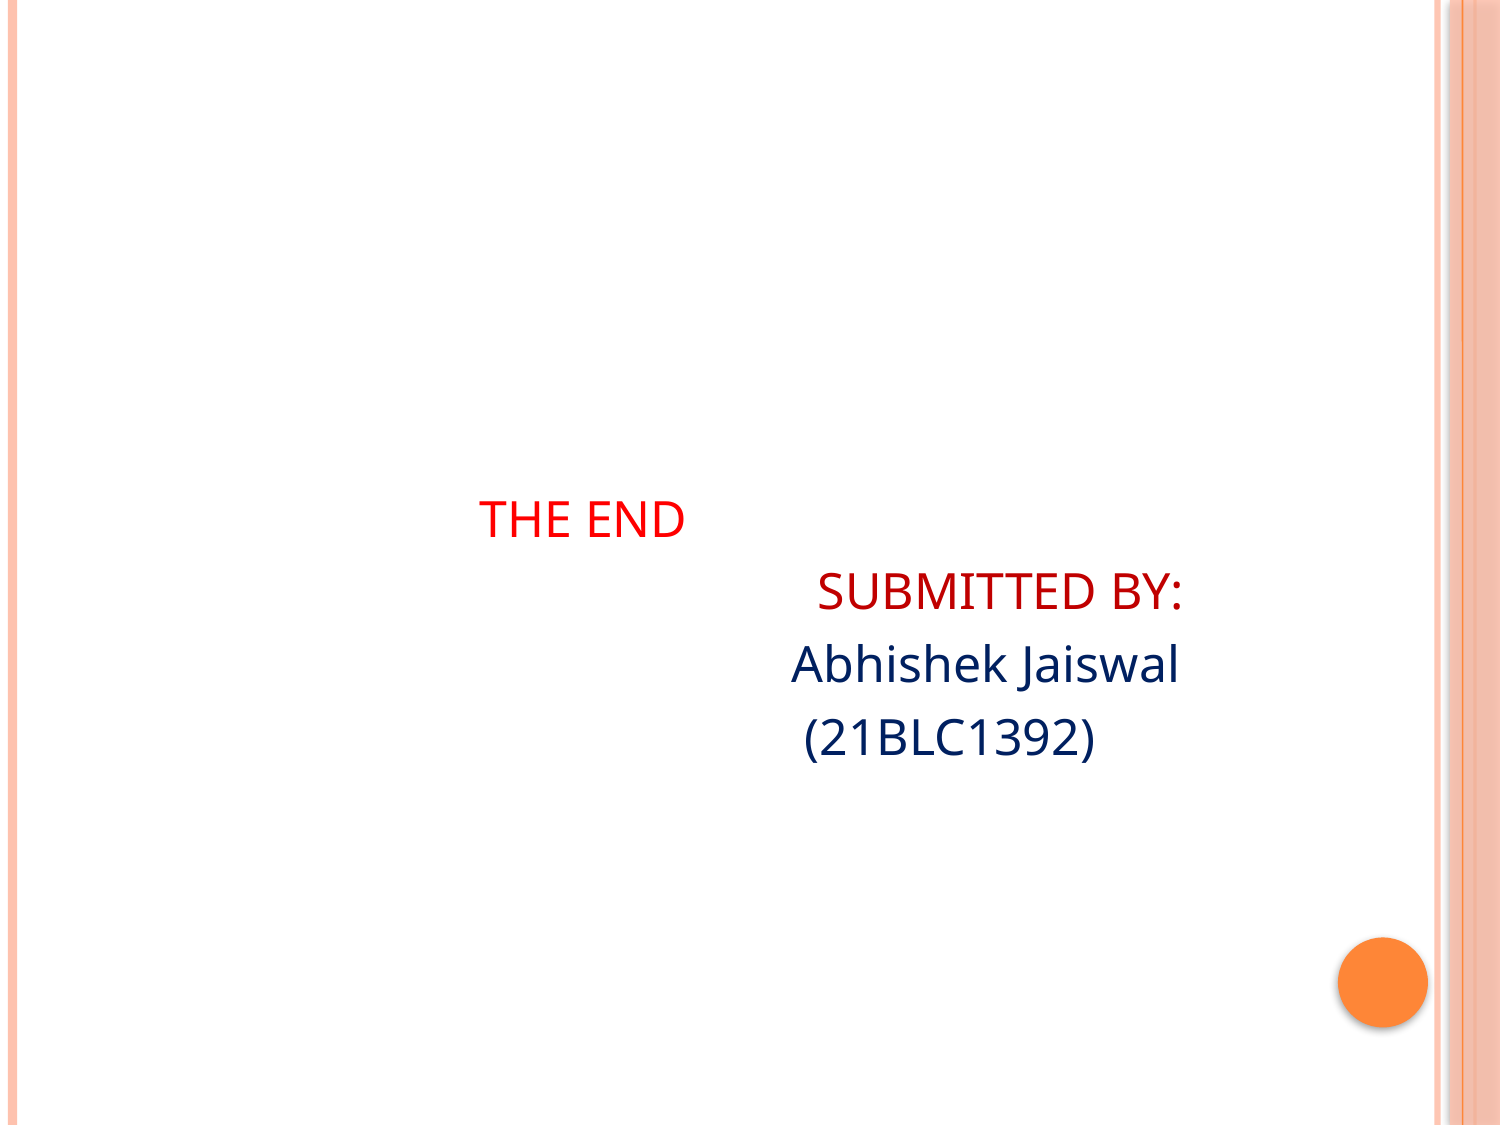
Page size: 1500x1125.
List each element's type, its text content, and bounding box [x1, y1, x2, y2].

list THE END SUBMITTED BY: Abhishek Jaiswal (21BLC1392) [75, 262, 1300, 1062]
